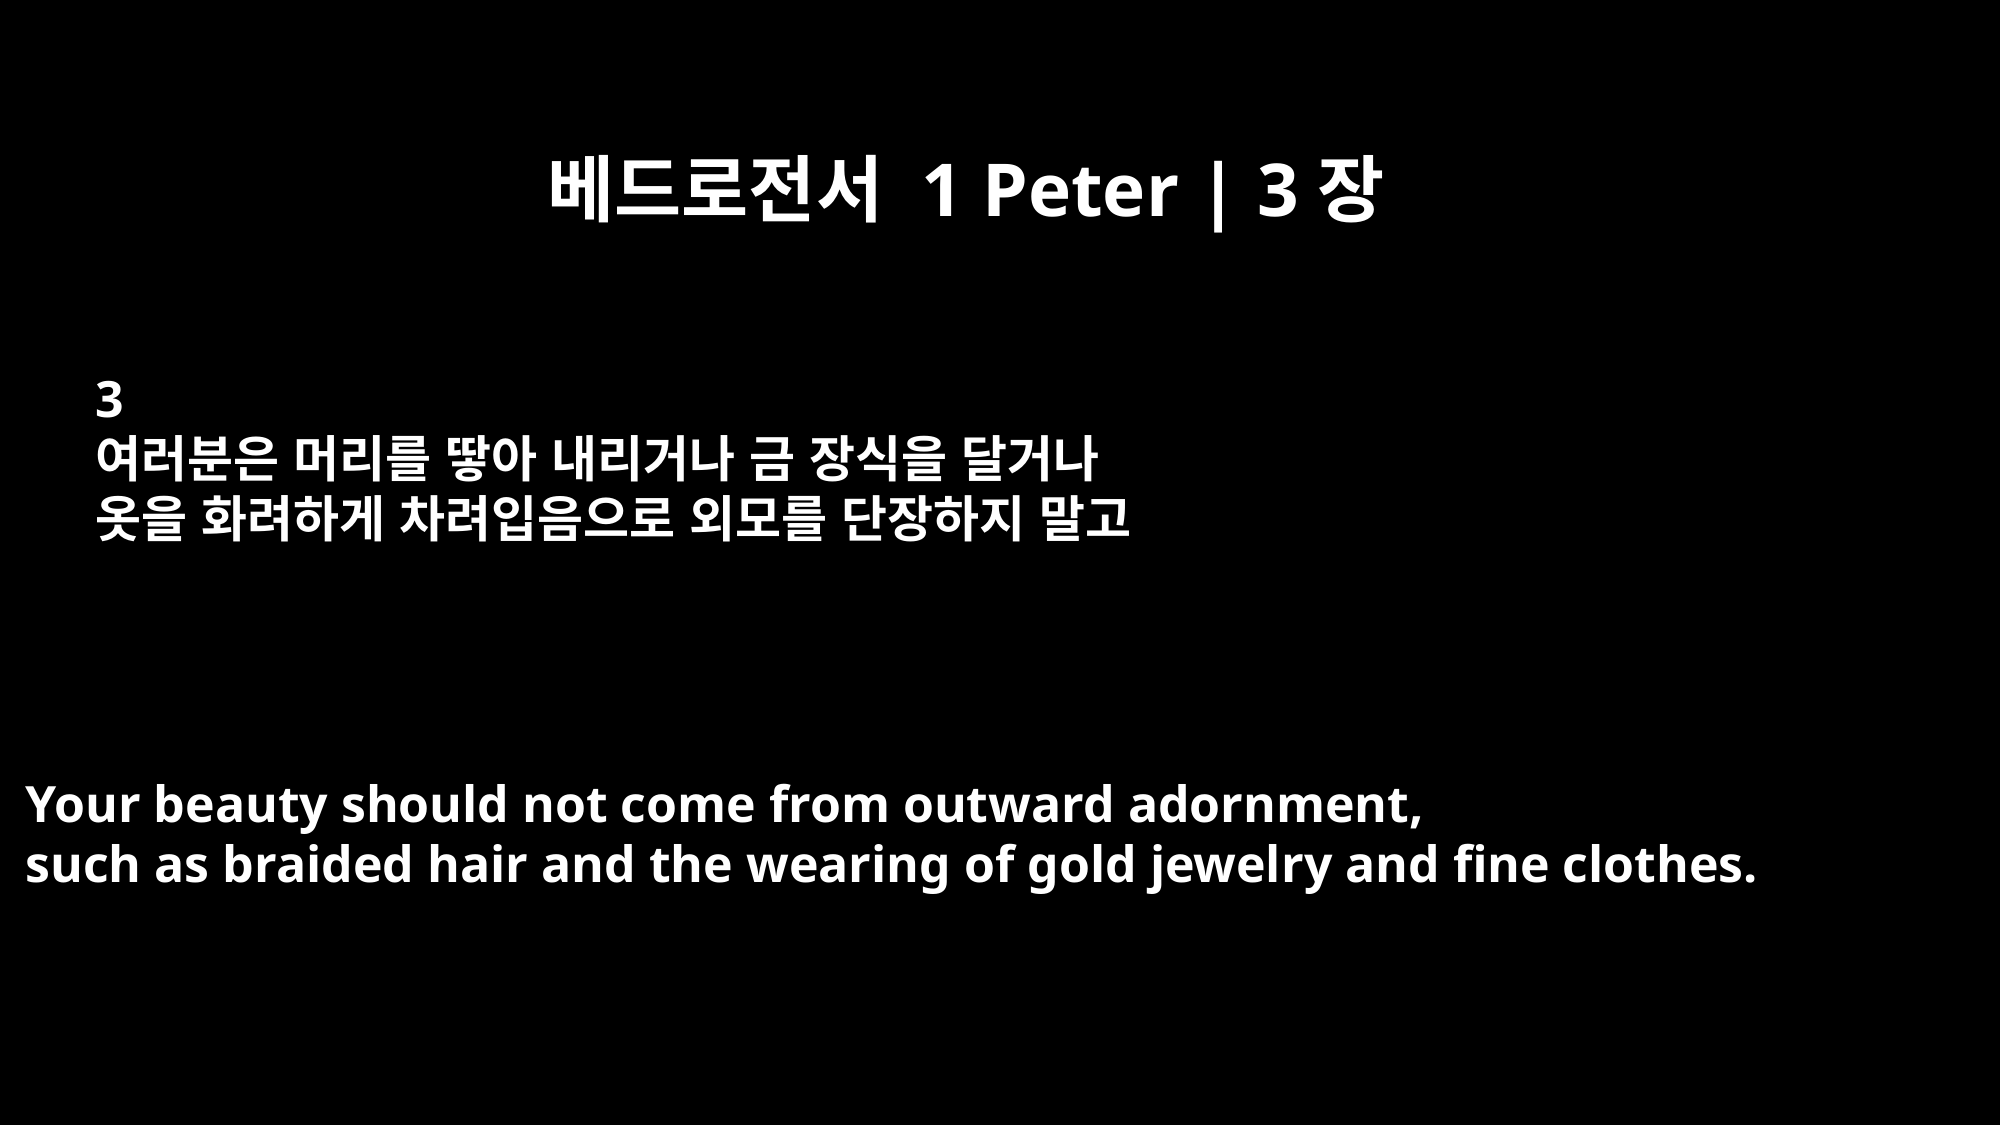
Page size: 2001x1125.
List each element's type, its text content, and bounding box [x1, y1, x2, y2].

text_box Your beauty should not come from outward adornment, such as braided hair and the wearing of gold jewelry and fine clothes. [11, 764, 1774, 900]
text_box 베드로전서 1 Peter | 3장 [532, 136, 1400, 239]
text_box 3 여러분은 머리를 땋아 내리거나 금 장식을 달거나 옷을 화려하게 차려입음으로 외모를 단장하지 말고 [80, 359, 1147, 555]
